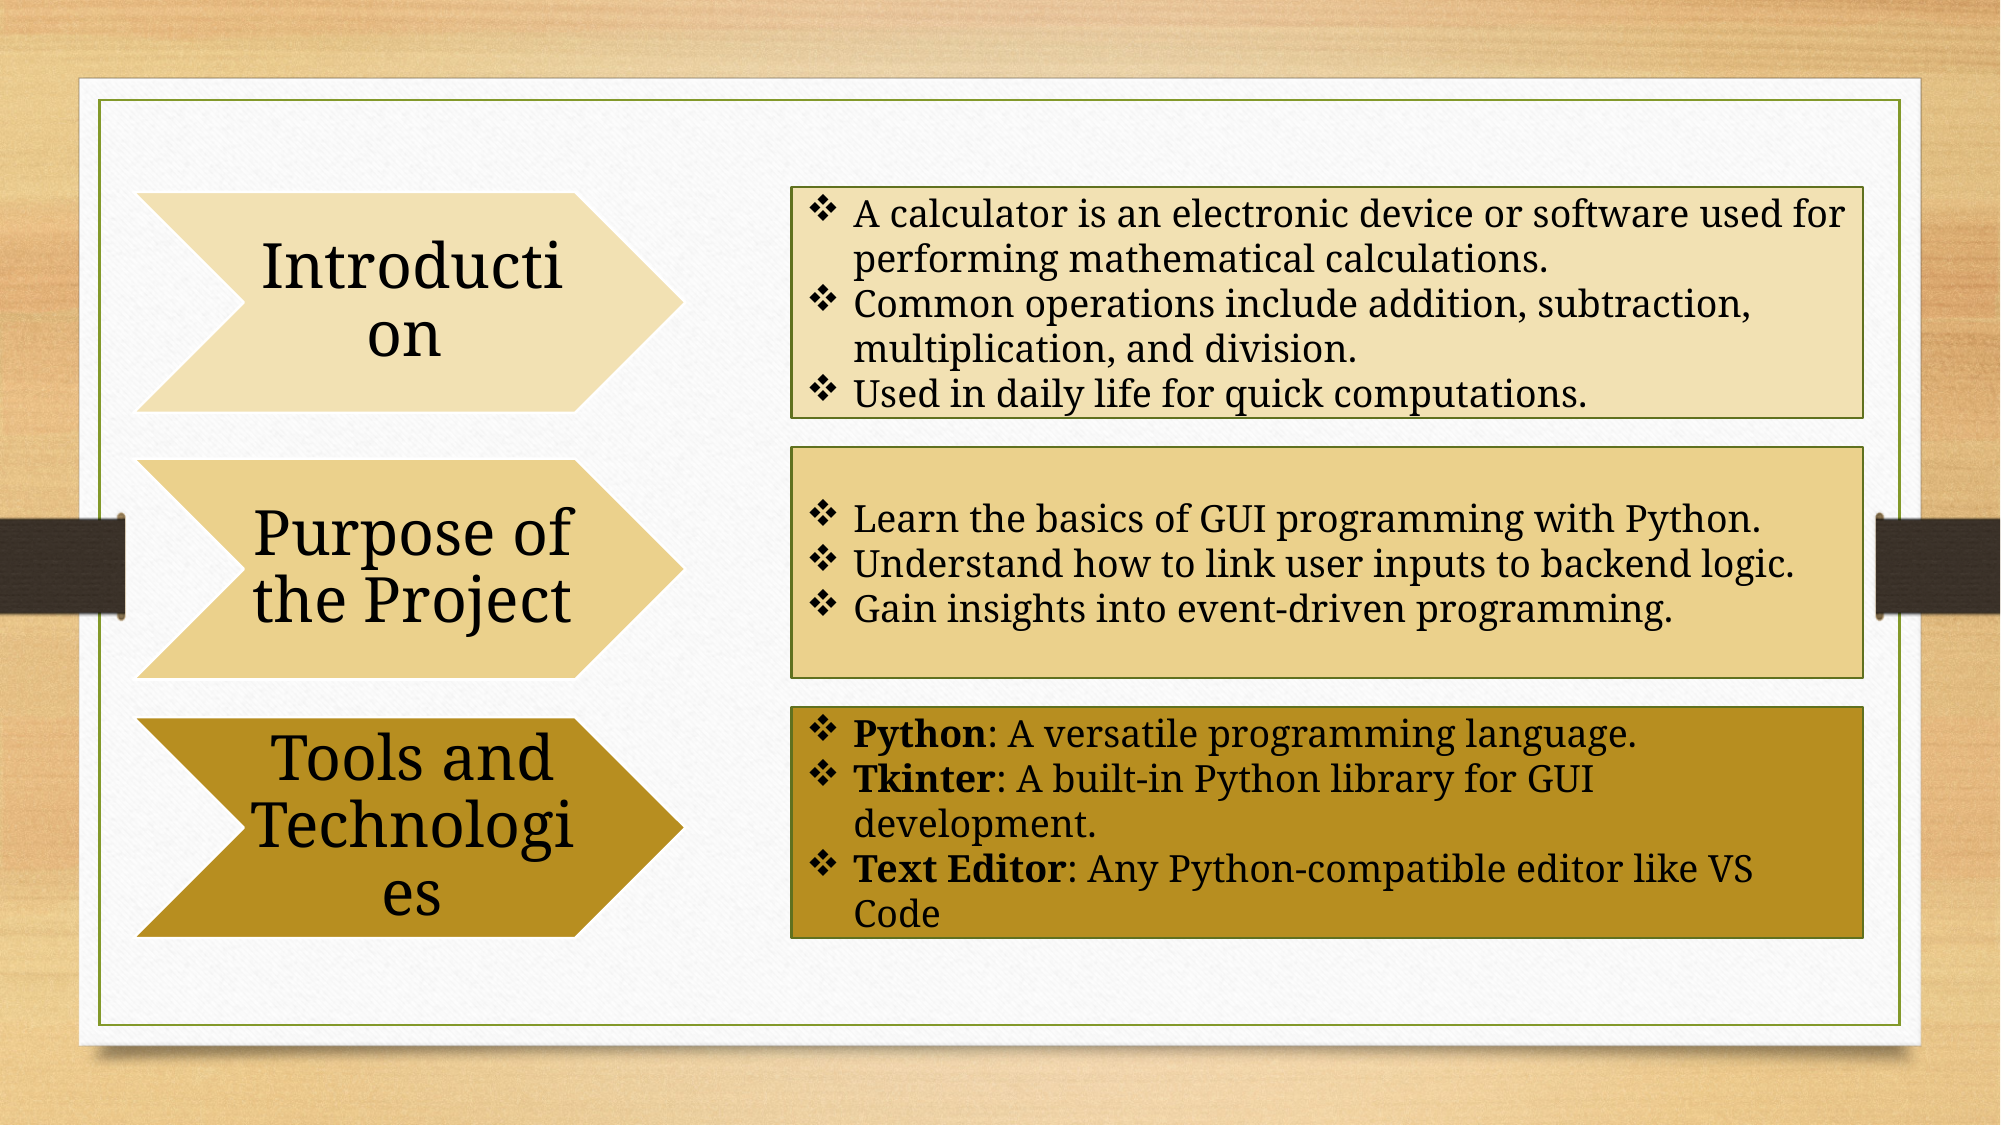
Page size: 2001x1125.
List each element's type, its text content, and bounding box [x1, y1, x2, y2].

text_box A calculator is an electronic device or software used for performing mathematical calculations. Common operations include addition, subtraction, multiplication, and division. Used in daily life for quick computations. [790, 186, 1864, 419]
text_box Learn the basics of GUI programming with Python. Understand how to link user inputs to backend logic. Gain insights into event-driven programming. [790, 446, 1864, 679]
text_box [133, 130, 686, 1008]
picture [0, 0, 2001, 1125]
text_box Python: A versatile programming language. Tkinter: A built-in Python library for GUI development. Text Editor: Any Python-compatible editor like VS Code [790, 706, 1864, 939]
